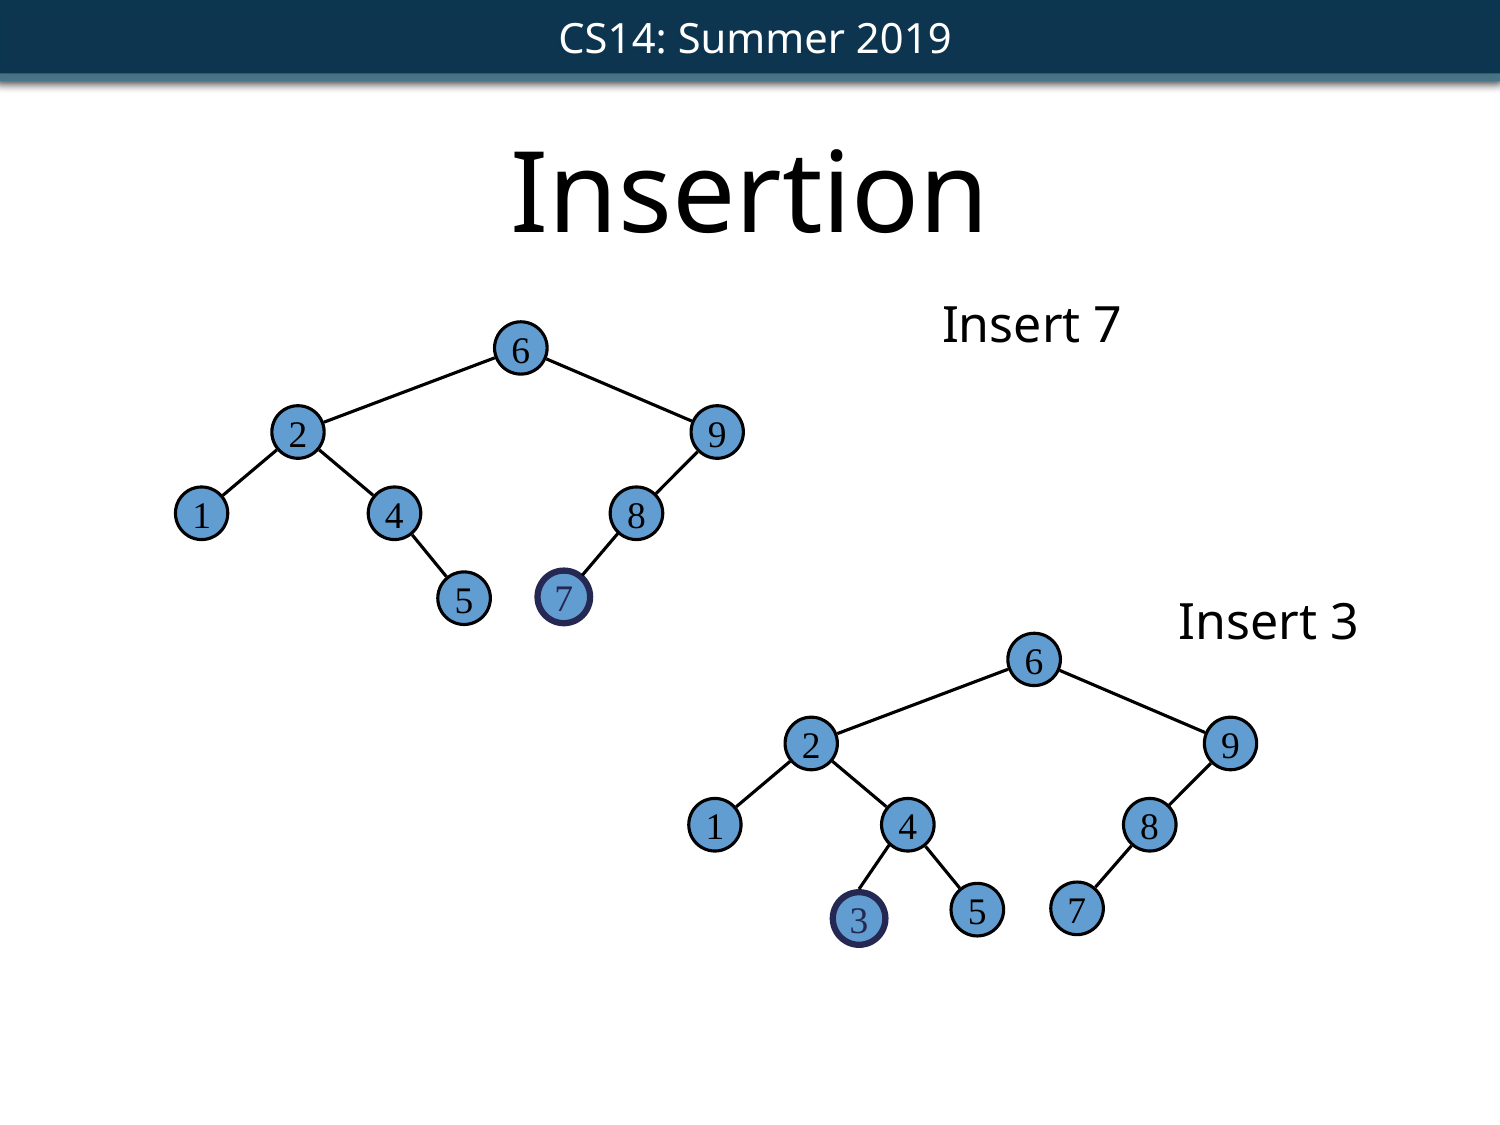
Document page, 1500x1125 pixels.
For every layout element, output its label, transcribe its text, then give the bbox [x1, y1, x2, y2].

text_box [494, 321, 548, 375]
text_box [1050, 881, 1104, 935]
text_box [881, 798, 935, 852]
text_box Insert 3 [1171, 582, 1367, 658]
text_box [1204, 716, 1257, 770]
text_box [271, 405, 325, 459]
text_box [688, 798, 742, 852]
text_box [175, 486, 228, 540]
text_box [950, 883, 1004, 937]
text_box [437, 571, 491, 625]
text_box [690, 405, 744, 459]
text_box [832, 844, 890, 945]
text_box Insert 7 [934, 285, 1130, 361]
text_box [1007, 632, 1061, 686]
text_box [609, 486, 663, 540]
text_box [1123, 798, 1177, 852]
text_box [784, 716, 838, 770]
title Insertion [74, 0, 1426, 263]
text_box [367, 486, 422, 540]
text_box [537, 533, 619, 624]
